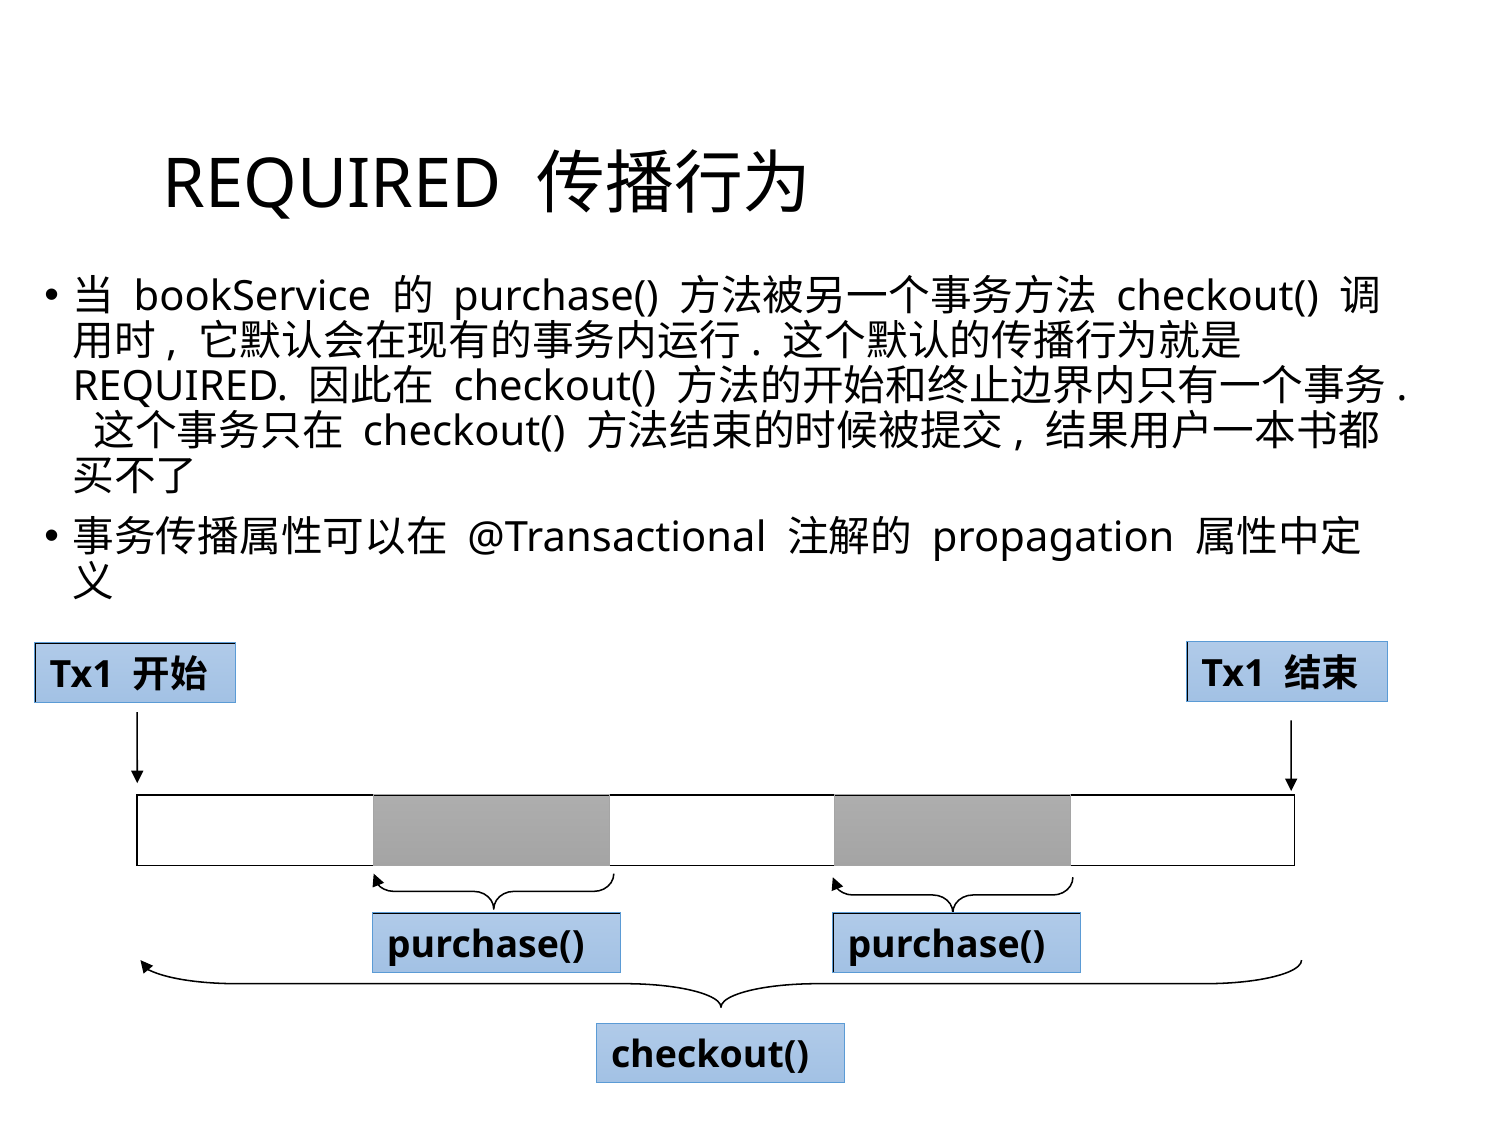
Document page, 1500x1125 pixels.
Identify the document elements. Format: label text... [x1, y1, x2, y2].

text_box [1071, 794, 1295, 866]
text_box checkout() [596, 1023, 845, 1083]
text_box [372, 873, 614, 910]
text_box [140, 960, 1302, 1008]
text_box [610, 794, 834, 866]
text_box purchase() [372, 912, 621, 973]
title REQUIRED 传播行为 [147, 114, 1498, 256]
text_box [831, 877, 1074, 912]
text_box Tx1 结束 [1186, 641, 1388, 702]
list 当 bookService 的 purchase() 方法被另一个事务方法 checkout() 调用时, 它默认会在现有的事务内运行. 这个默认的传播行为就是 REQUIRED. 因此在 checkout() 方法的开始和终止边界内只有一个事务. 这个事务只在 checkout() 方法结束的时候被提交, 结果用户一本书都买不了 事务传播属性可以在 @Transactional 注解的 propagation 属性中定义 [29, 267, 1412, 940]
text_box purchase() [832, 912, 1081, 973]
text_box [1284, 720, 1298, 792]
text_box [373, 794, 610, 866]
text_box [137, 794, 373, 866]
text_box [131, 712, 144, 784]
text_box Tx1 开始 [34, 642, 236, 703]
text_box [834, 794, 1071, 866]
